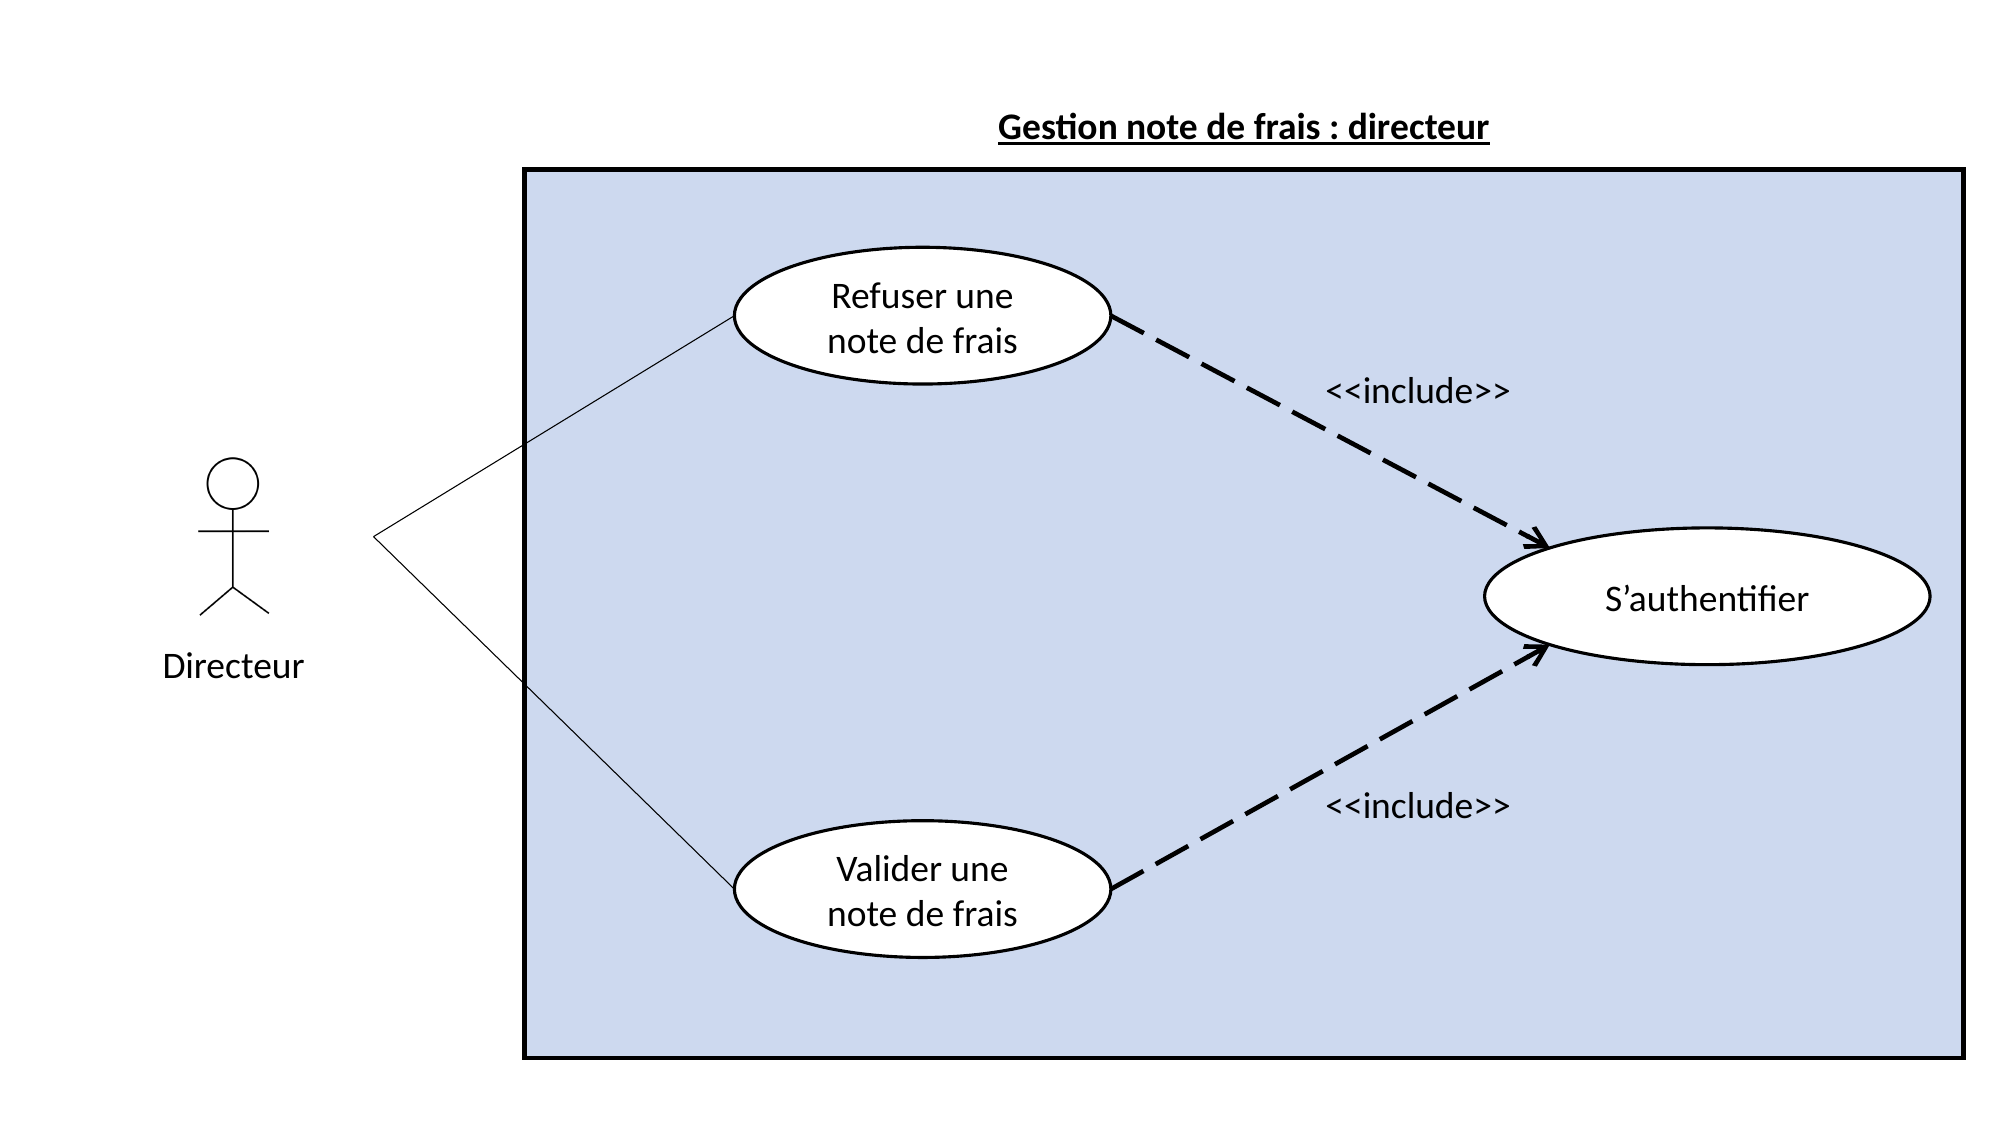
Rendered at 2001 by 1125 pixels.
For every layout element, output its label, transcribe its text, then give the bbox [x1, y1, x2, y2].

text_box Refuser une note de frais [733, 246, 1112, 386]
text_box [1110, 315, 1550, 548]
text_box Valider une note de frais [733, 819, 1112, 959]
text_box S’authentifier [1483, 526, 1932, 666]
text_box [523, 168, 1965, 1059]
text_box Gestion note de frais : directeur [975, 94, 1513, 155]
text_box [1110, 644, 1550, 890]
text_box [373, 315, 735, 536]
picture [93, 438, 373, 635]
text_box Directeur [129, 635, 339, 694]
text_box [373, 536, 735, 890]
